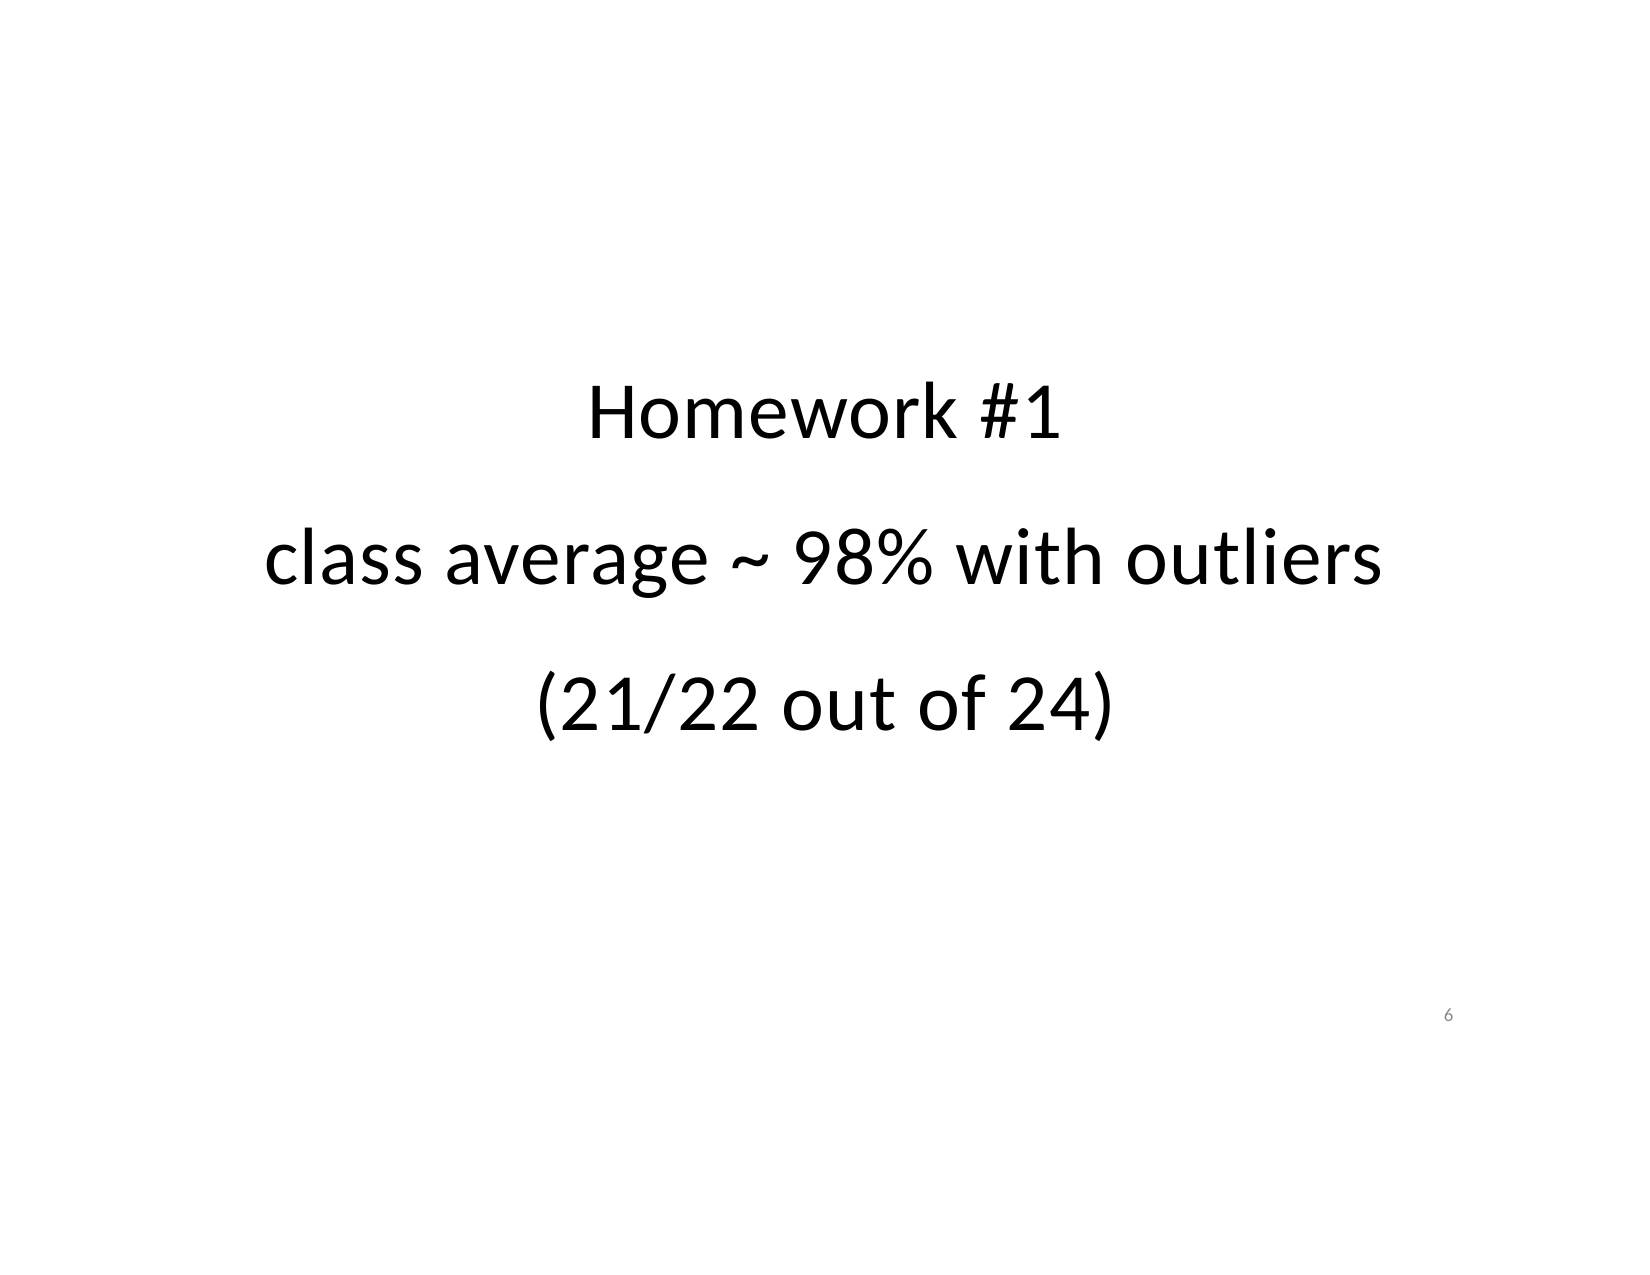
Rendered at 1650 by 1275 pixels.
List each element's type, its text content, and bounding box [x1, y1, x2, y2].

text_box 6 [1437, 1001, 1462, 1026]
title Homework #1 class average ~ 98% with outliers (21/22 out of 24) [156, 150, 1494, 748]
